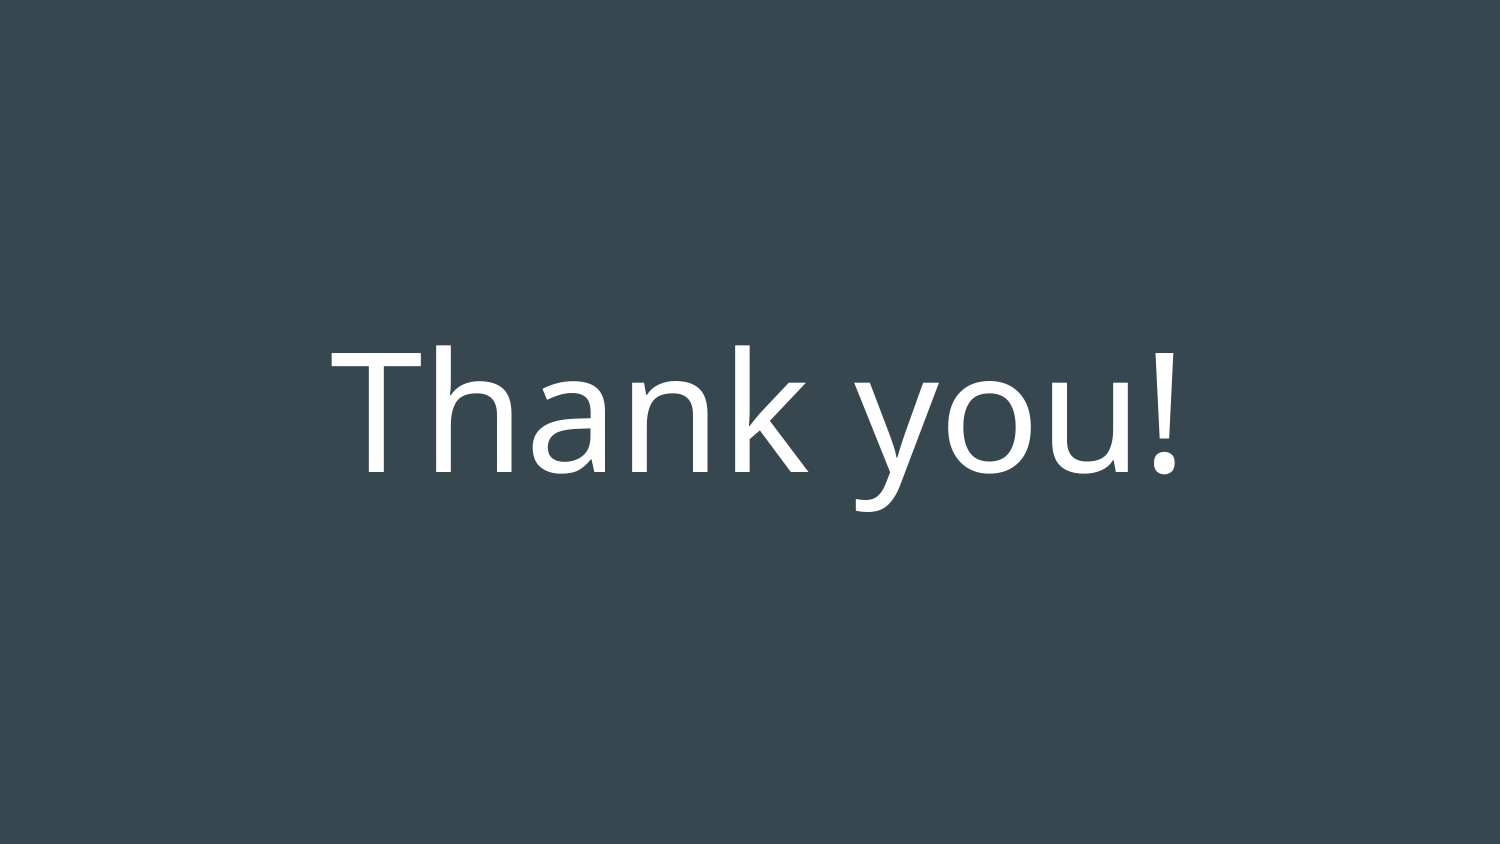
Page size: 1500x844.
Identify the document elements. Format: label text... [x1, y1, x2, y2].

title Thank you! [315, 290, 1449, 565]
